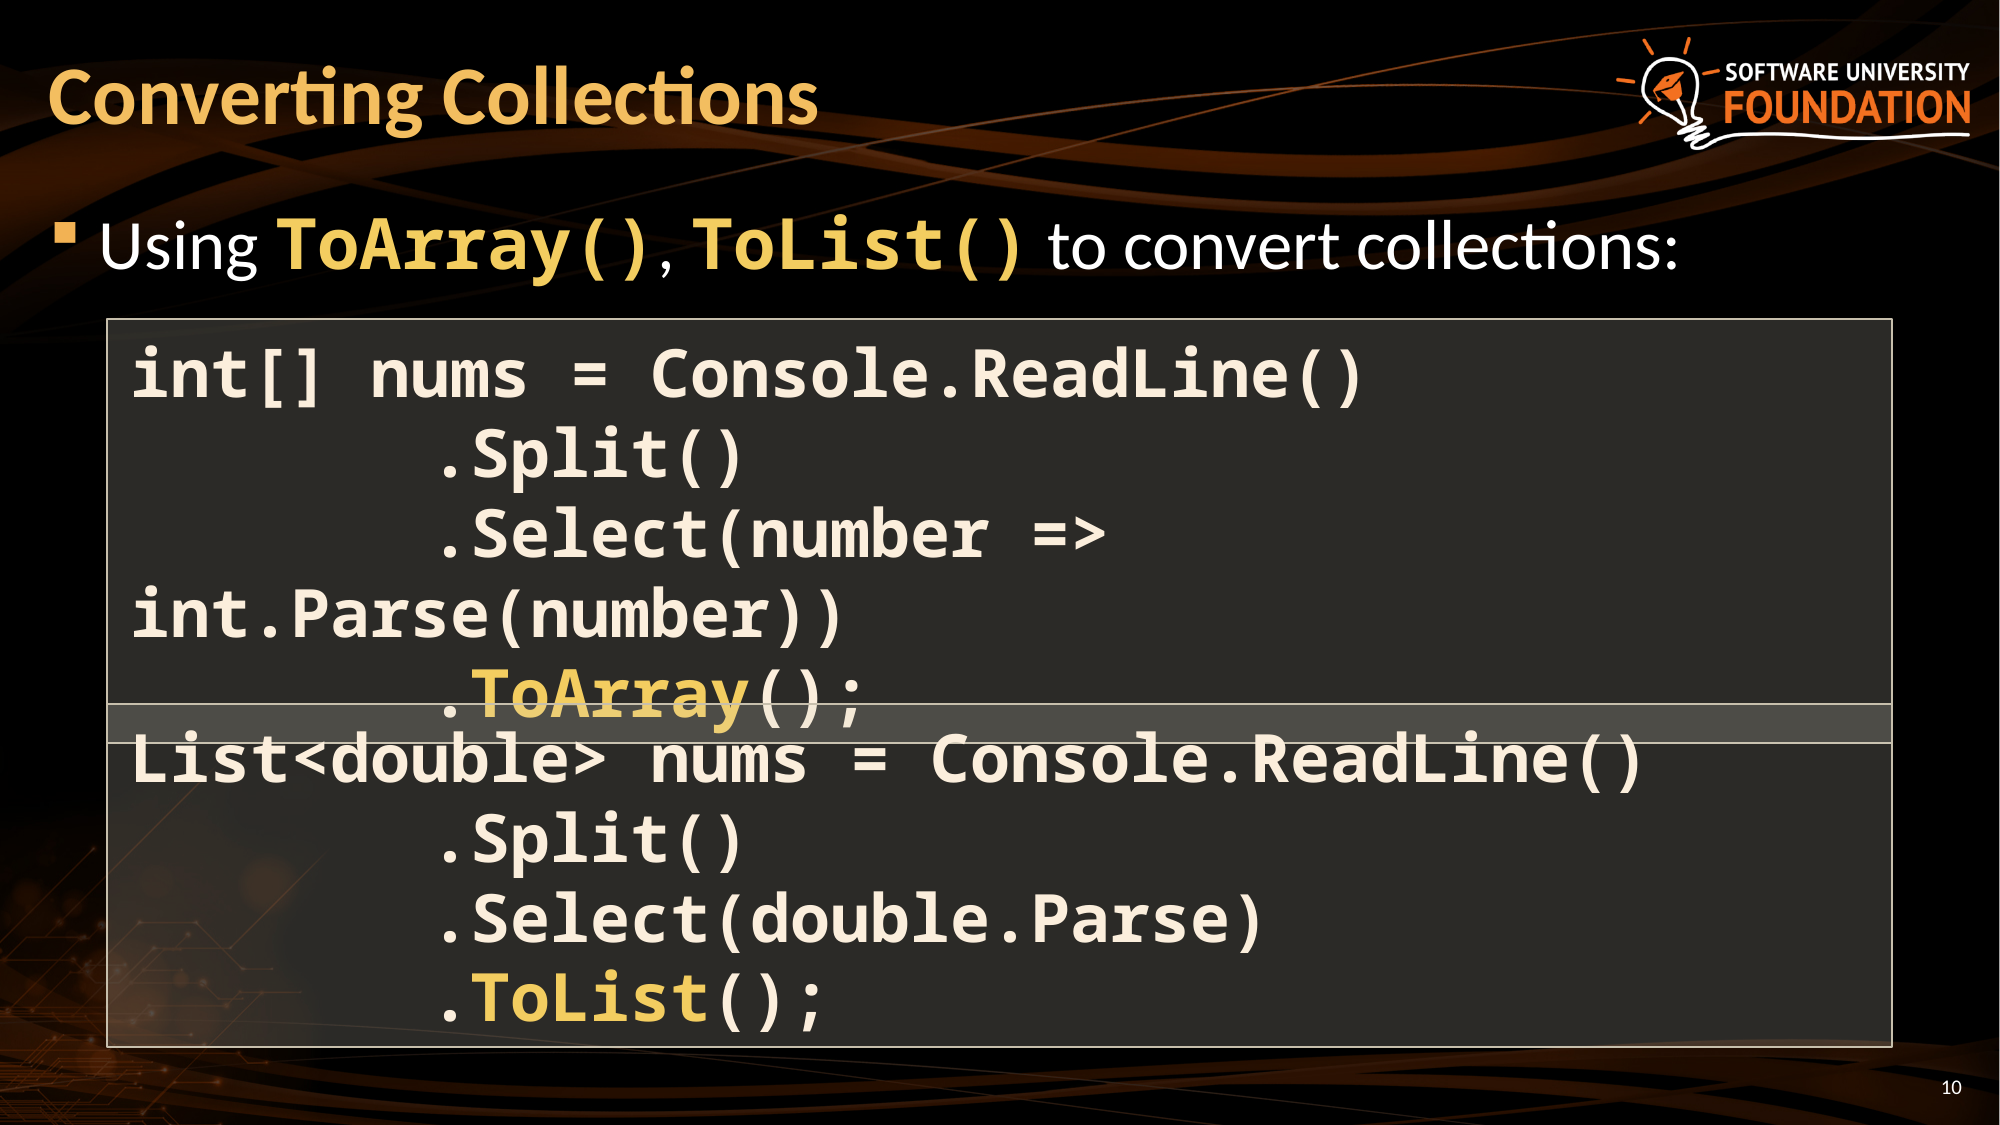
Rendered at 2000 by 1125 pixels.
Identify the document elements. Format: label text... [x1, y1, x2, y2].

text_box int[] nums = Console.ReadLine() .Split() .Select(number => int.Parse(number)) .ToArray(); [106, 319, 1892, 703]
list Using ToArray(), ToList() to convert collections: [31, 188, 1968, 1103]
title Converting Collections [30, 6, 1602, 189]
picture [0, 0, 2000, 1125]
text_box List<double> nums = Console.ReadLine() .Split() .Select(double.Parse) .ToList(); [106, 703, 1892, 1047]
